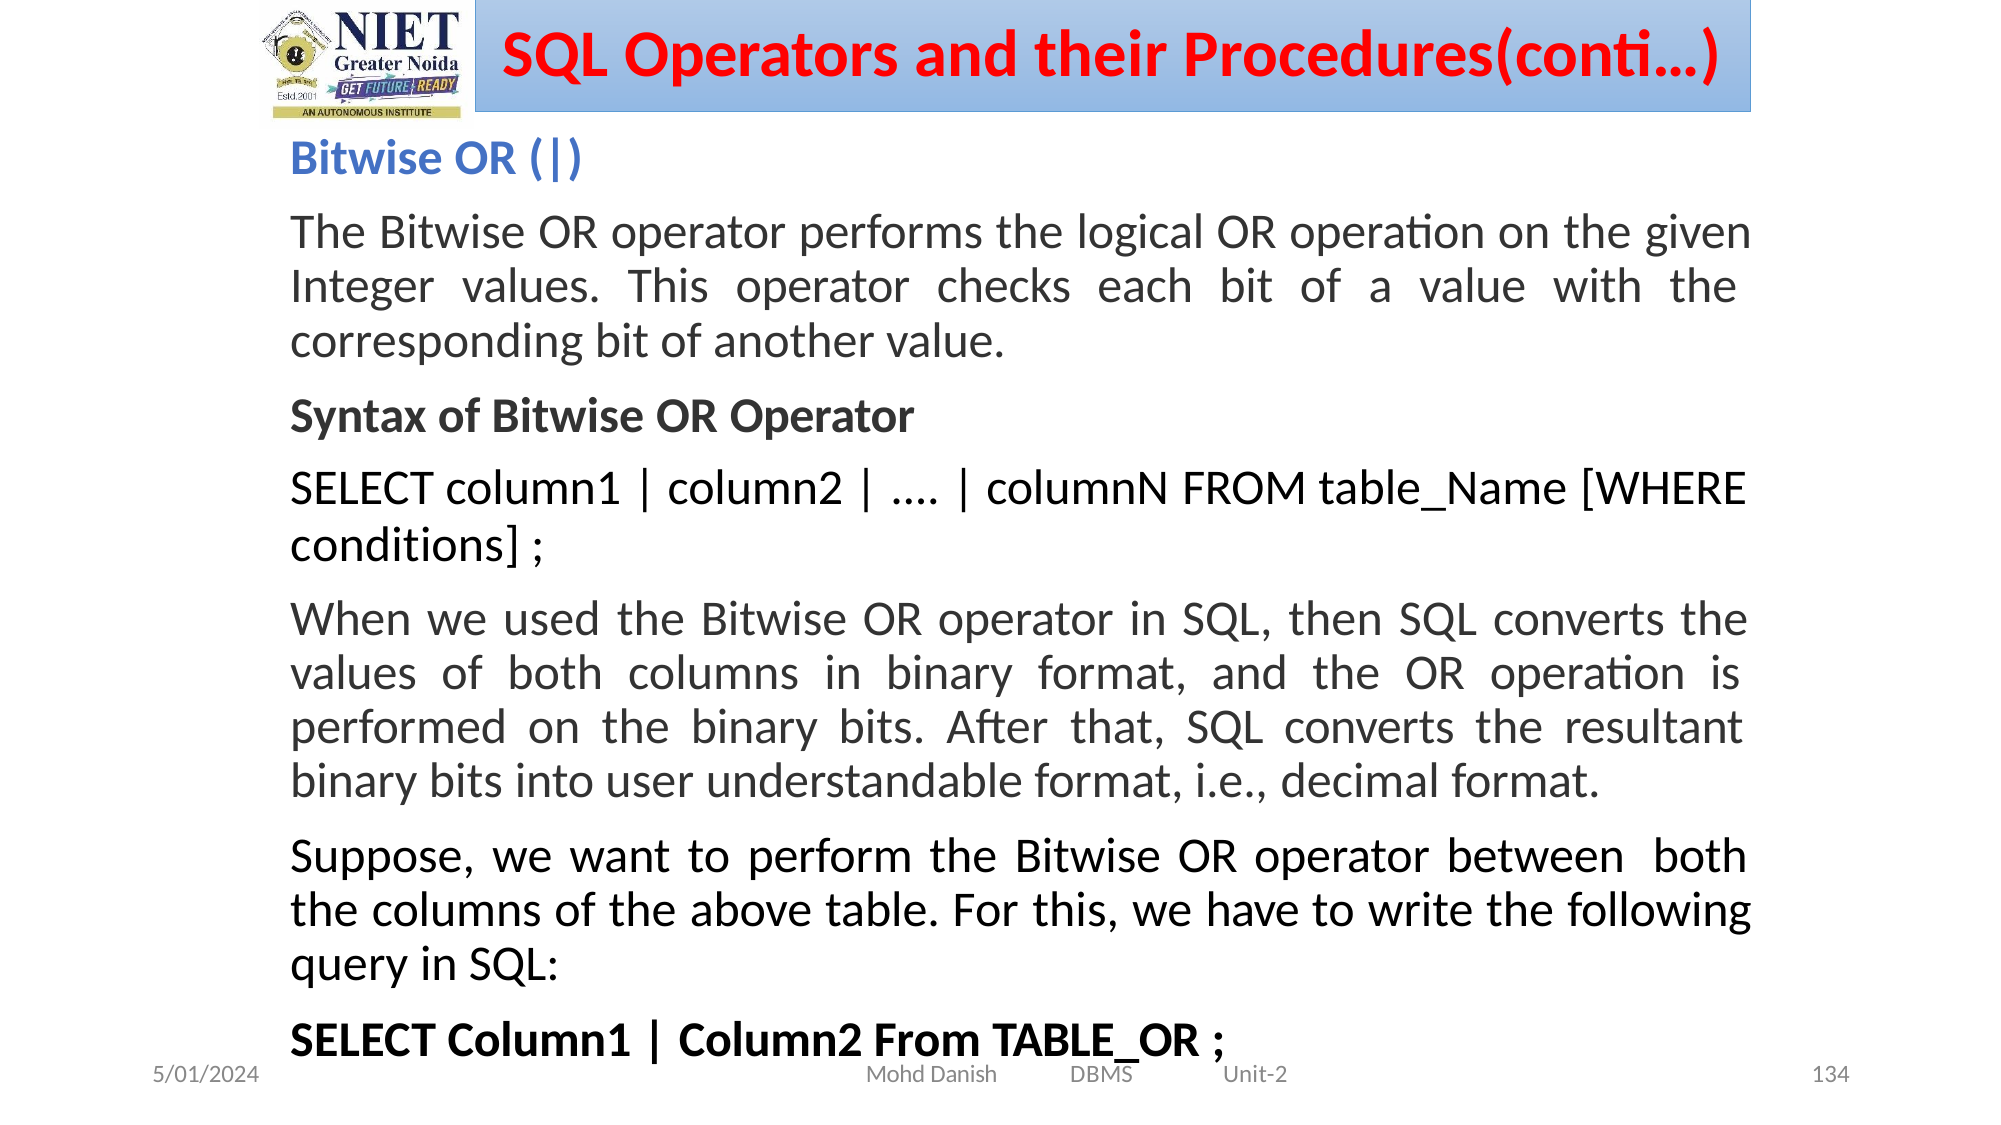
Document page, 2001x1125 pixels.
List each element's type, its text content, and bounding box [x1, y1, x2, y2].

picture [259, 0, 474, 129]
text_box Bitwise OR (|) The Bitwise OR operator performs the logical OR operation on the given Integer values. This operator checks each bit of a value with the corresponding bit of another value. Syntax of Bitwise OR Operator SELECT column1 | column2 | .... | columnN FROM table_Name [WHERE conditions] ; When we used the Bitwise OR operator in SQL, then SQL converts the values of both columns in binary format, and the OR operation is performed on the binary bits. After that, SQL converts the resultant binary bits into user understandable format, i.e., decimal format. Suppose, we want to perform the Bitwise OR operator between both the columns of the above table. For this, we have to write the following query in SQL: SELECT Column1 | Column2 From TABLE_OR ; [288, 107, 1765, 1067]
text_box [474, 0, 1752, 113]
title SQL Operators and their Procedures(conti…) [500, 122, 1728, 198]
text_box Unit-2 [1221, 1061, 1289, 1088]
footer 5/01/2024 [150, 1061, 262, 1125]
slide_number DBMS [1068, 1061, 1134, 1125]
text_box Mohd Danish [863, 1061, 1008, 1088]
slide_number 134 [1805, 1061, 1856, 1125]
